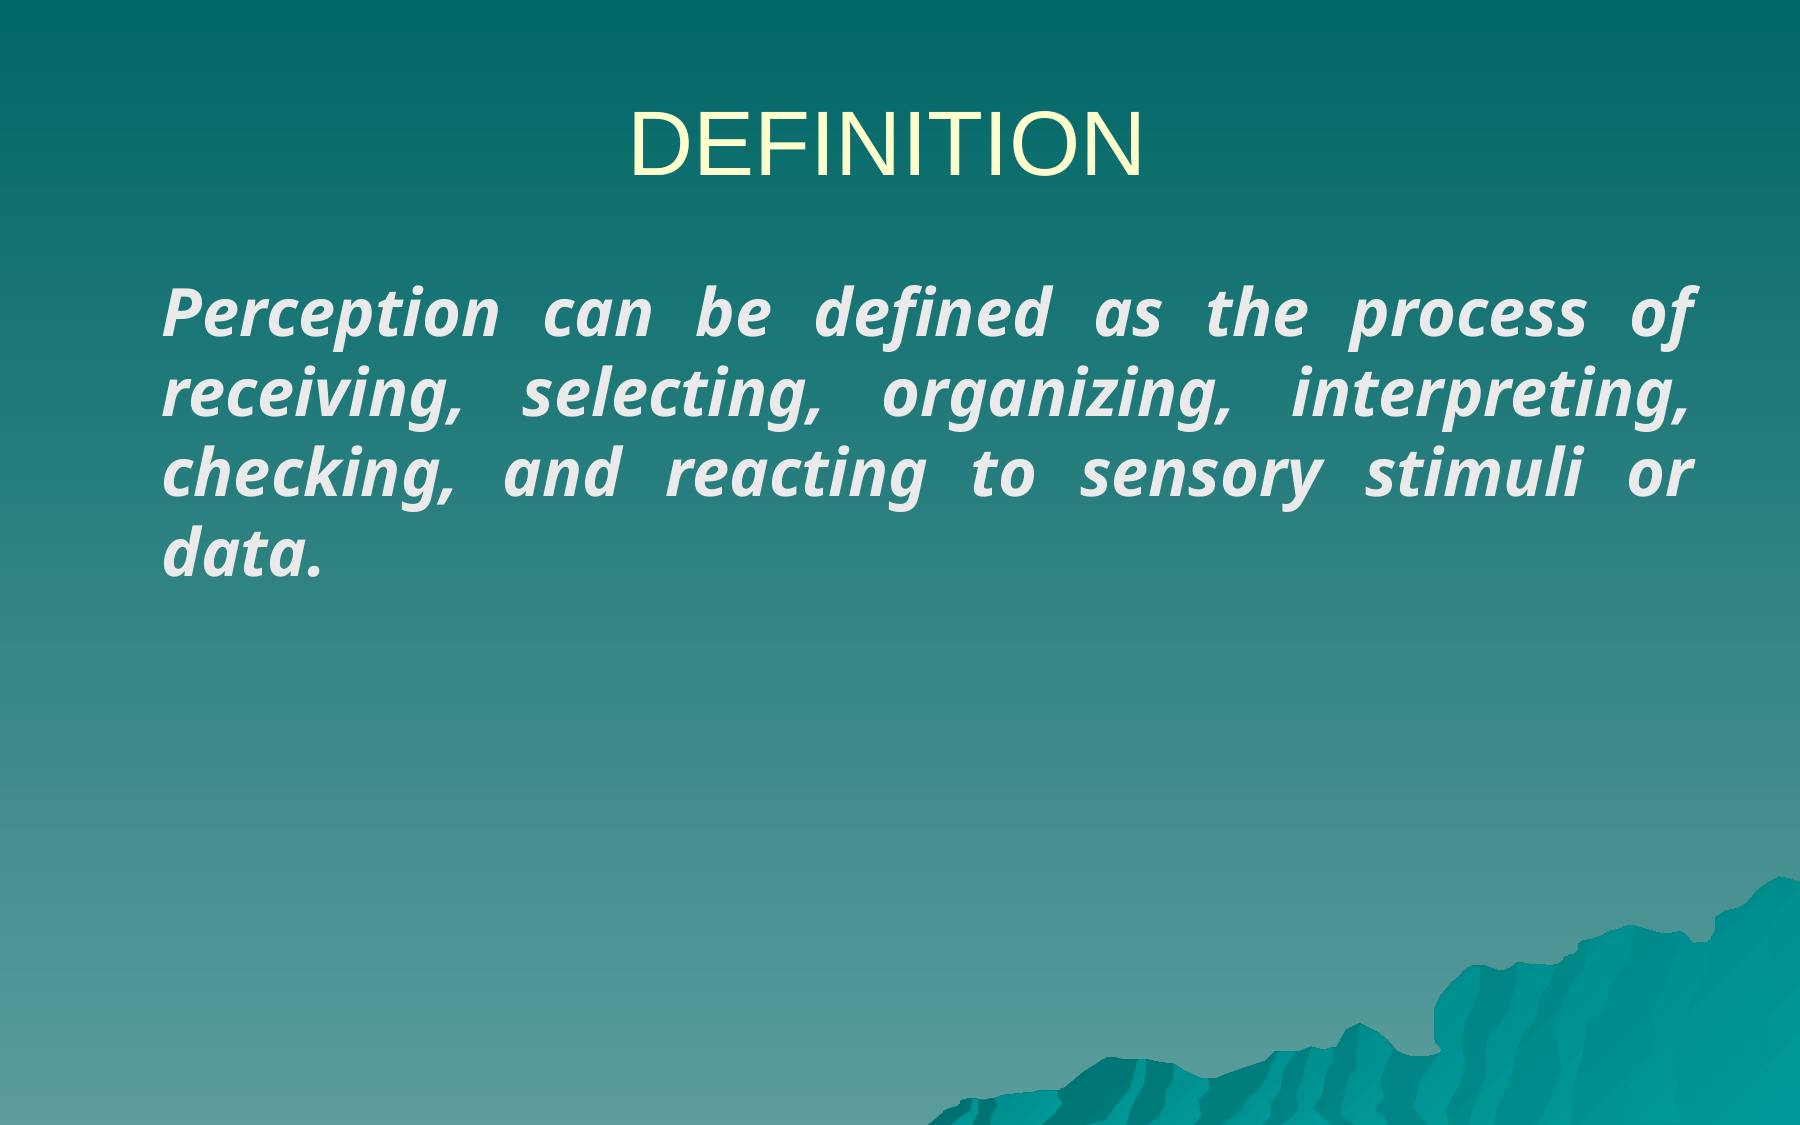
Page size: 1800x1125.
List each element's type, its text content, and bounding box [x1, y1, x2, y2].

title DEFINITION [89, 45, 1711, 233]
list Perception can be defined as the process of receiving, selecting, organizing, interpreting, checking, and reacting to sensory stimuli or data. [89, 262, 1711, 701]
